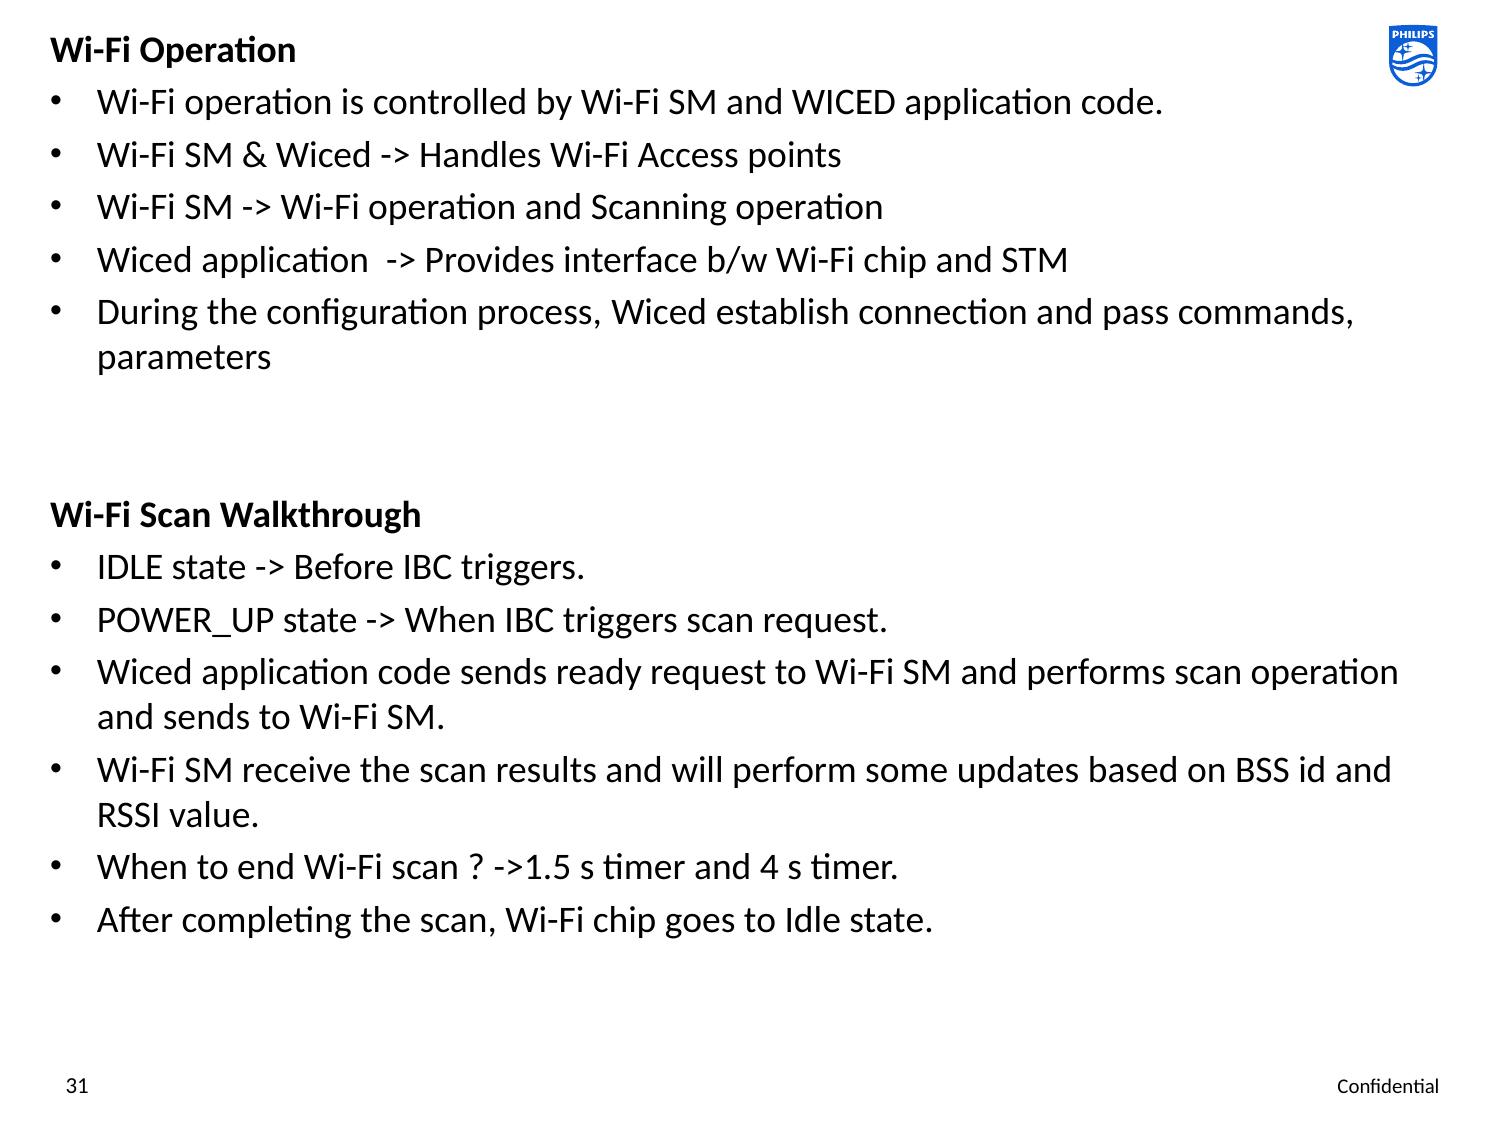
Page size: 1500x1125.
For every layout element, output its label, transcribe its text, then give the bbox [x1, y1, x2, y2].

subtitle Wi-Fi Operation Wi-Fi operation is controlled by Wi-Fi SM and WICED application code. Wi-Fi SM & Wiced -> Handles Wi-Fi Access points Wi-Fi SM -> Wi-Fi operation and Scanning operation Wiced application -> Provides interface b/w Wi-Fi chip and STM During the configuration process, Wiced establish connection and pass commands, parameters Wi-Fi Scan Walkthrough IDLE state -> Before IBC triggers. POWER_UP state -> When IBC triggers scan request. Wiced application code sends ready request to Wi-Fi SM and performs scan operation and sends to Wi-Fi SM. Wi-Fi SM receive the scan results and will perform some updates based on BSS id and RSSI value. When to end Wi-Fi scan ? ->1.5 s timer and 4 s timer. After completing the scan, Wi-Fi chip goes to Idle state. [50, 24, 1425, 1100]
